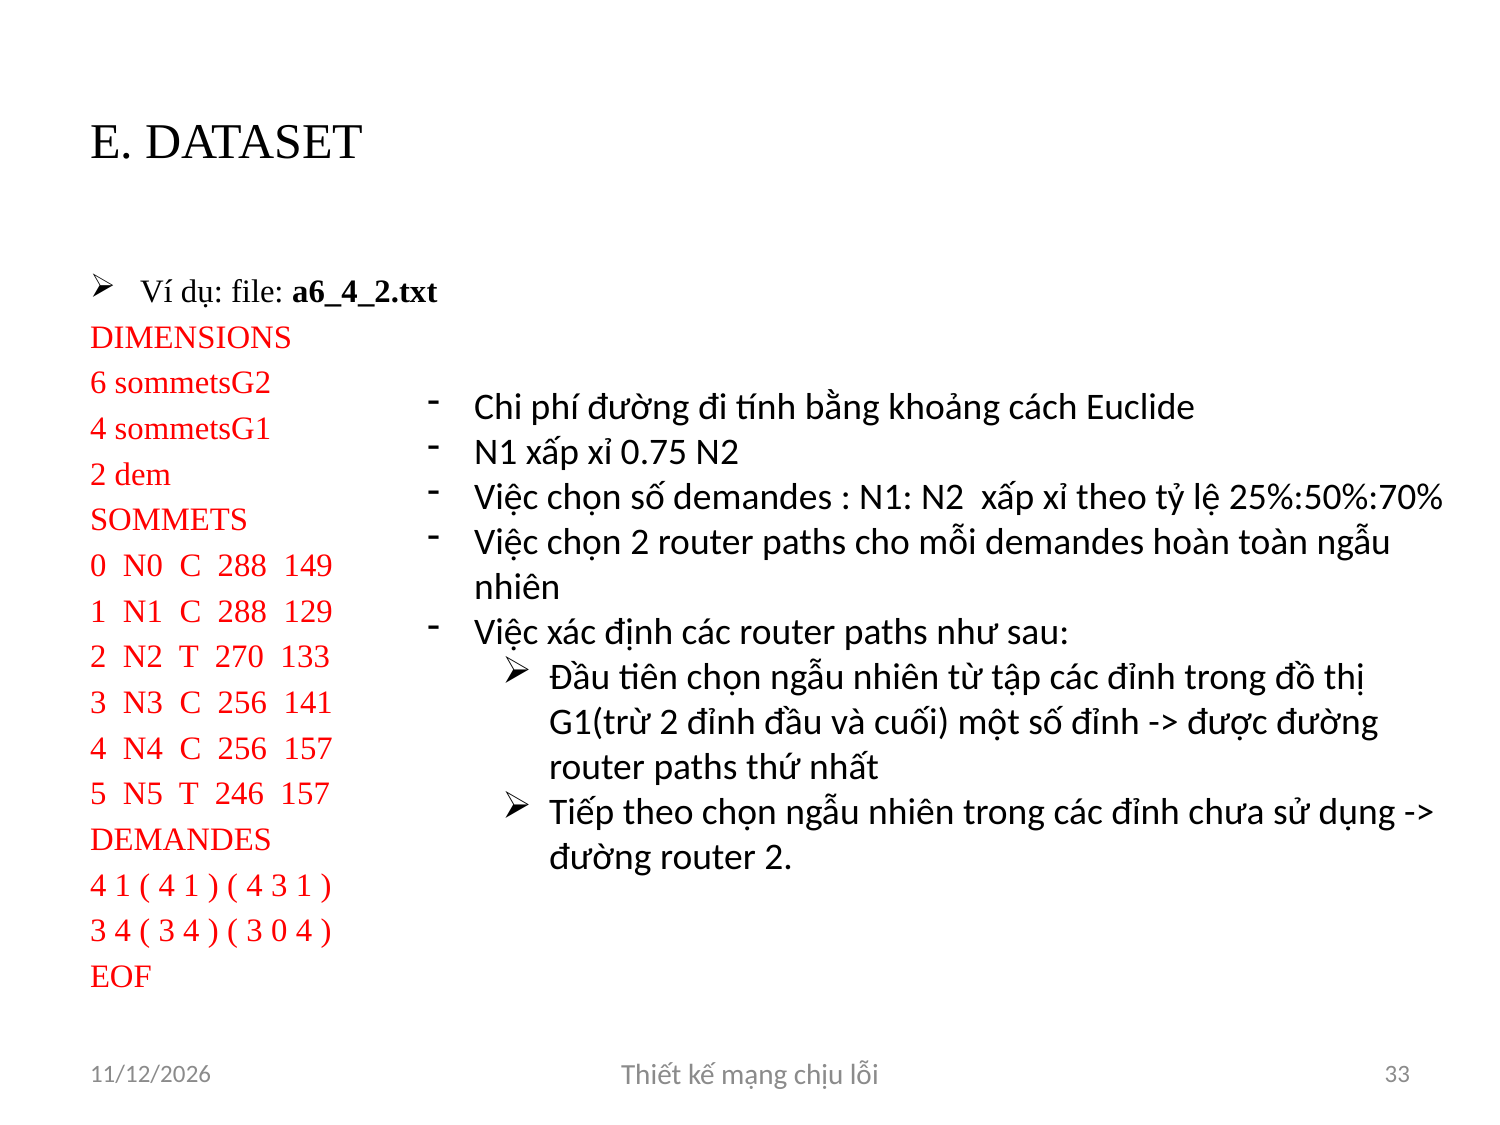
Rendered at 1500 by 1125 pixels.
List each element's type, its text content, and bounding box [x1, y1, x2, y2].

text_box Chi phí đường đi tính bằng khoảng cách Euclide N1 xấp xỉ 0.75 N2 Việc chọn số demandes : N1: N2 xấp xỉ theo tỷ lệ 25%:50%:70% Việc chọn 2 router paths cho mỗi demandes hoàn toàn ngẫu nhiên Việc xác định các router paths như sau: Đầu tiên chọn ngẫu nhiên từ tập các đỉnh trong đồ thị G1(trừ 2 đỉnh đầu và cuối) một số đỉnh -> được đường router paths thứ nhất Tiếp theo chọn ngẫu nhiên trong các đỉnh chưa sử dụng -> đường router 2. [412, 374, 1475, 930]
footer Thiết kế mạng chịu lỗi [512, 1042, 988, 1103]
title E. DATASET [75, 45, 1425, 233]
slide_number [75, 1042, 425, 1103]
slide_number 33 [1074, 1042, 1425, 1103]
list Ví dụ: file: a6_4_2.txt DIMENSIONS 6 sommetsG2 4 sommetsG1 2 dem SOMMETS 0 N0 C 288 149 1 N1 C 288 129 2 N2 T 270 133 3 N3 C 256 141 4 N4 C 256 157 5 N5 T 246 157 DEMANDES 4 1 ( 4 1 ) ( 4 3 1 ) 3 4 ( 3 4 ) ( 3 0 4 ) EOF [75, 262, 625, 1005]
